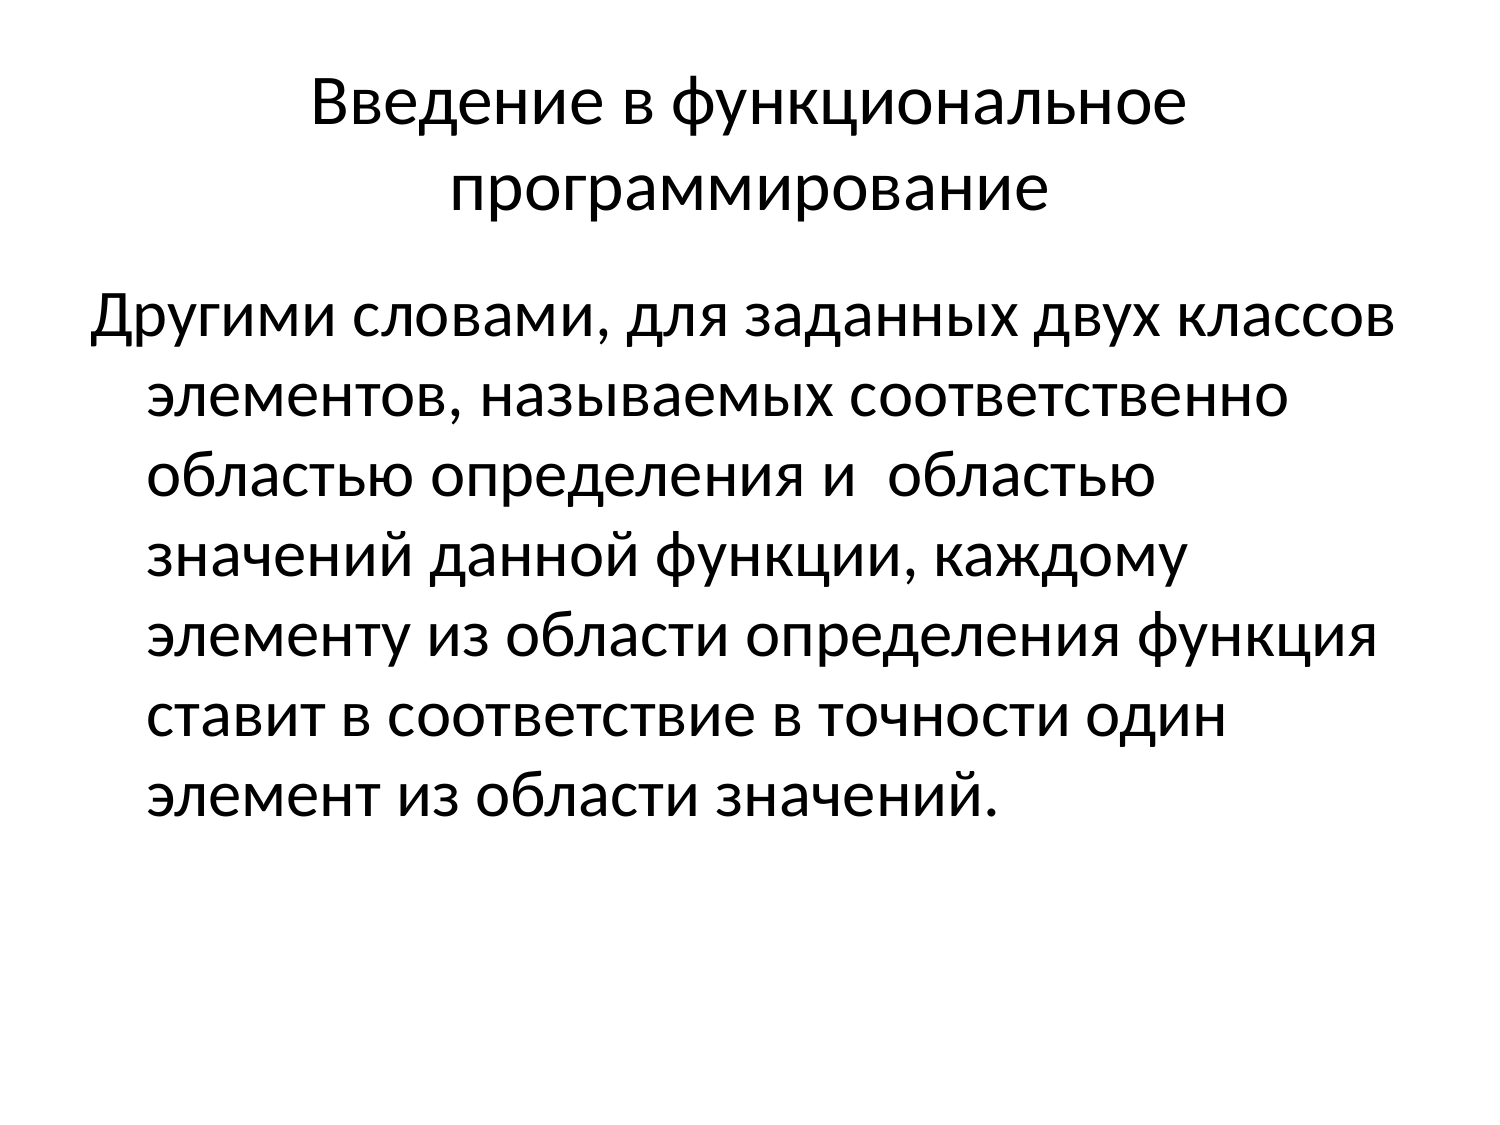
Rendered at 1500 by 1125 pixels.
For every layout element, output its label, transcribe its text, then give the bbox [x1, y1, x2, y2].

list Другими словами, для заданных двух классов элементов, называемых соответственно областью определения и областью значений данной функции, каждому элементу из области определения функция ставит в соответствие в точности один элемент из области значений. [75, 262, 1425, 1005]
title Введение в функциональное программирование [75, 45, 1425, 233]
